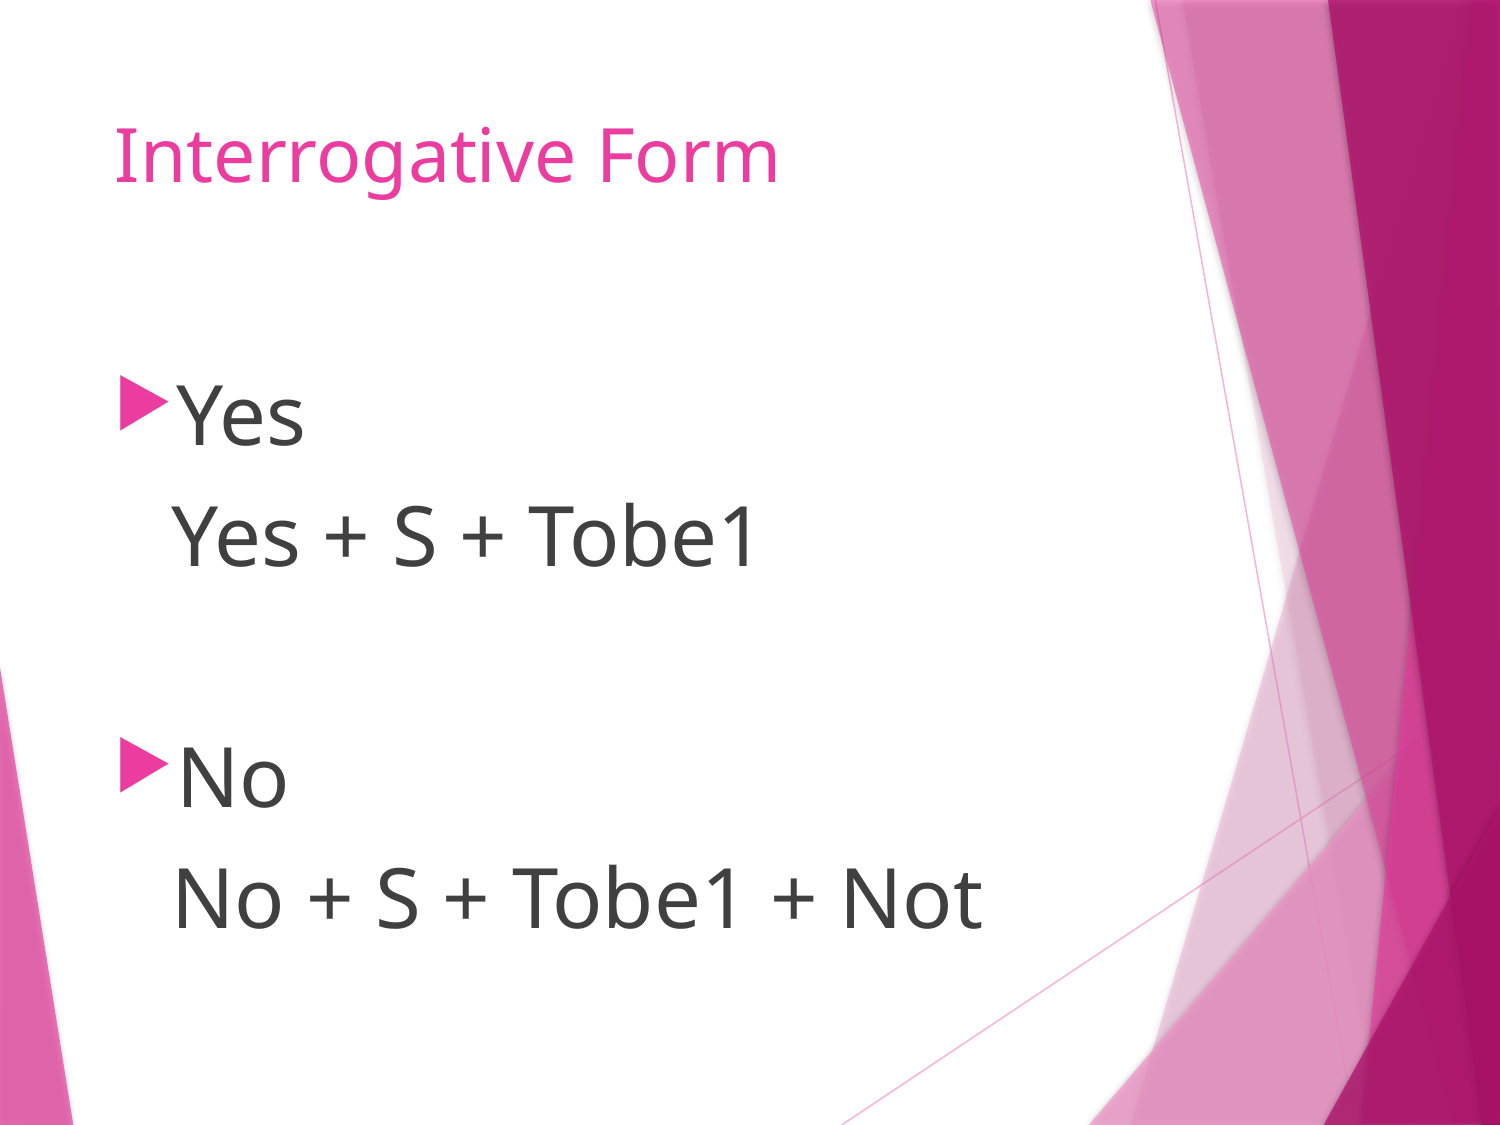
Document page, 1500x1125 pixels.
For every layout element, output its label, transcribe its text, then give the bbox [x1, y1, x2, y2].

title Interrogative Form [99, 99, 1142, 317]
list Yes Yes + S + Tobe1 No No + S + Tobe1 + Not [99, 354, 1142, 992]
